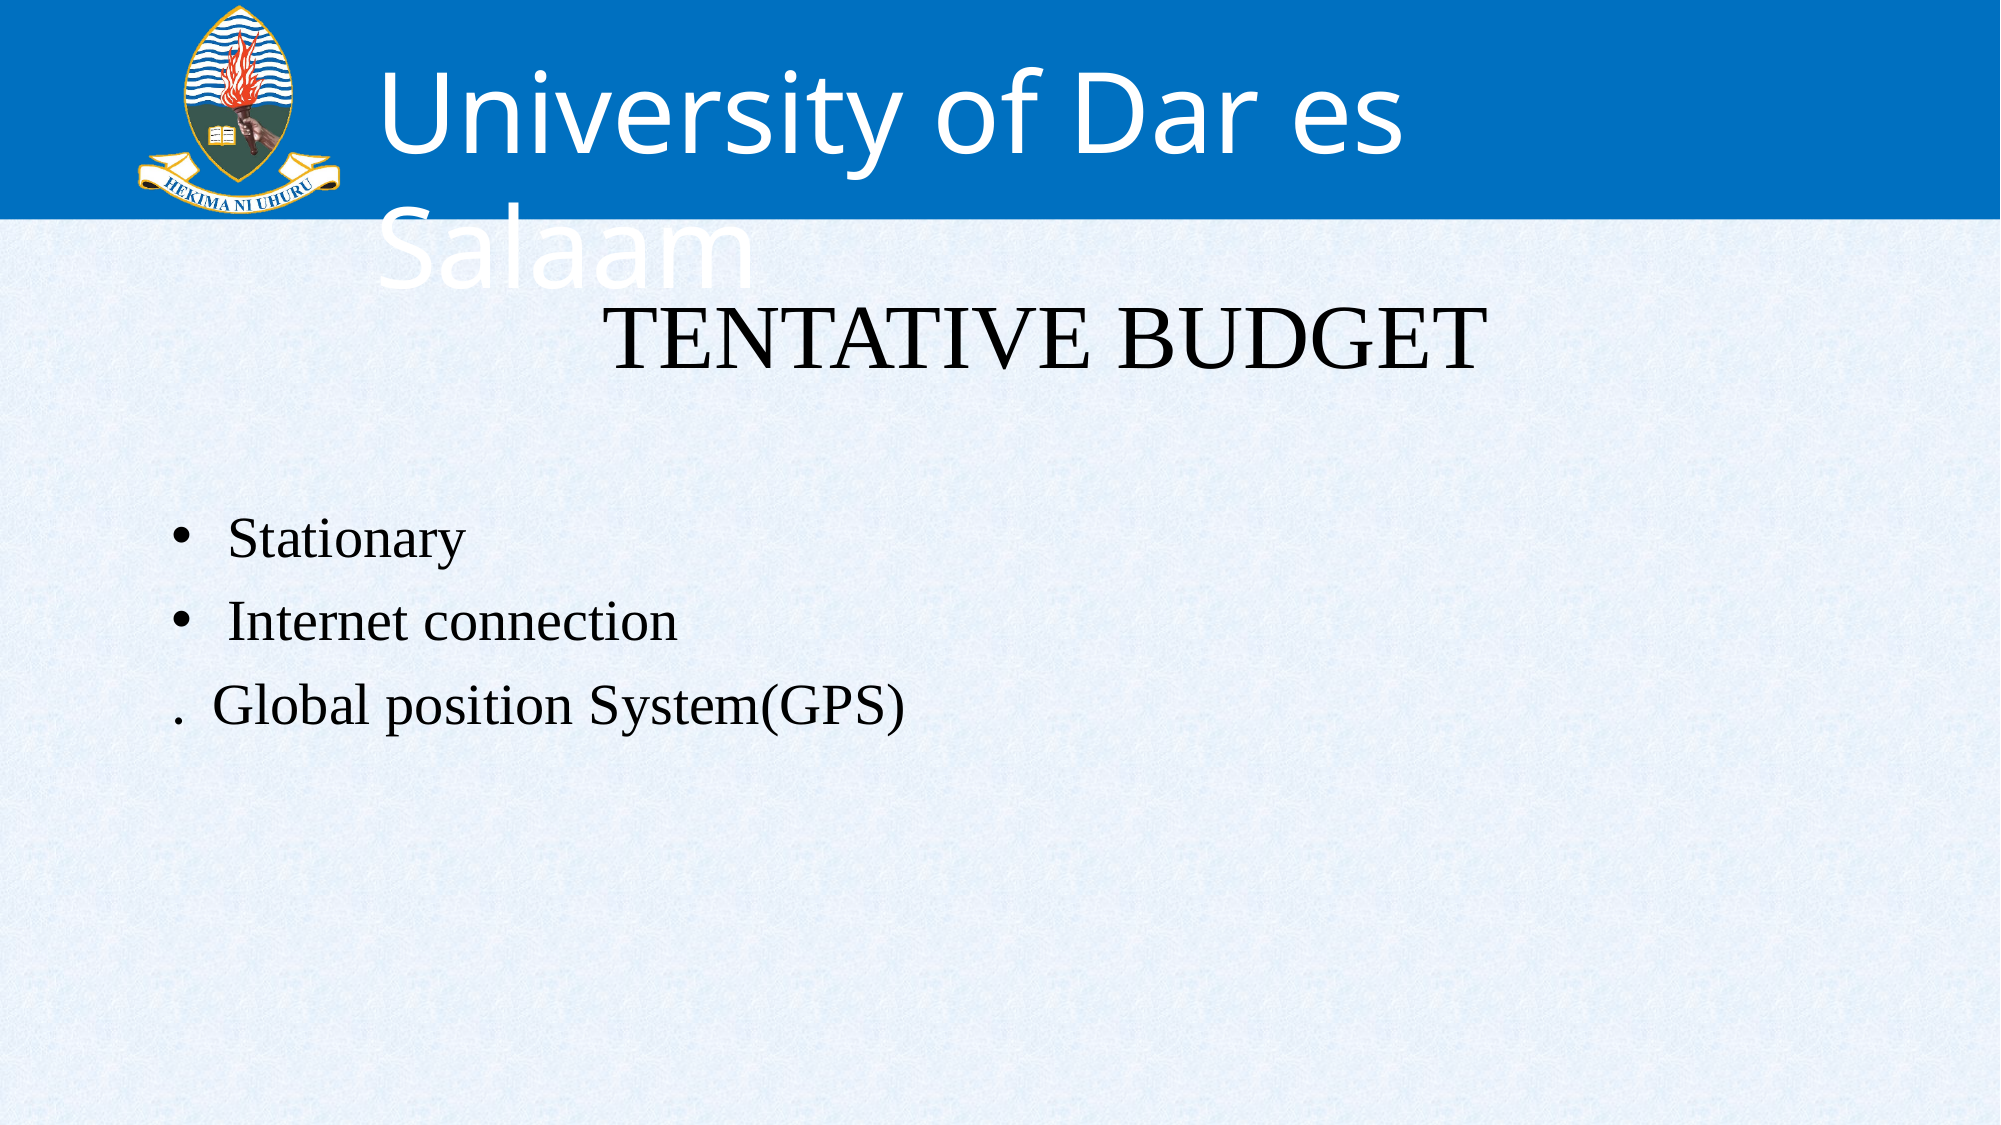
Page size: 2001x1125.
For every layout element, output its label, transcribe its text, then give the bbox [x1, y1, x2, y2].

list Stationary Internet connection . Global position System(GPS) [137, 499, 1863, 1014]
title TENTATIVE BUDGET [137, 229, 1863, 448]
picture [137, 3, 341, 216]
